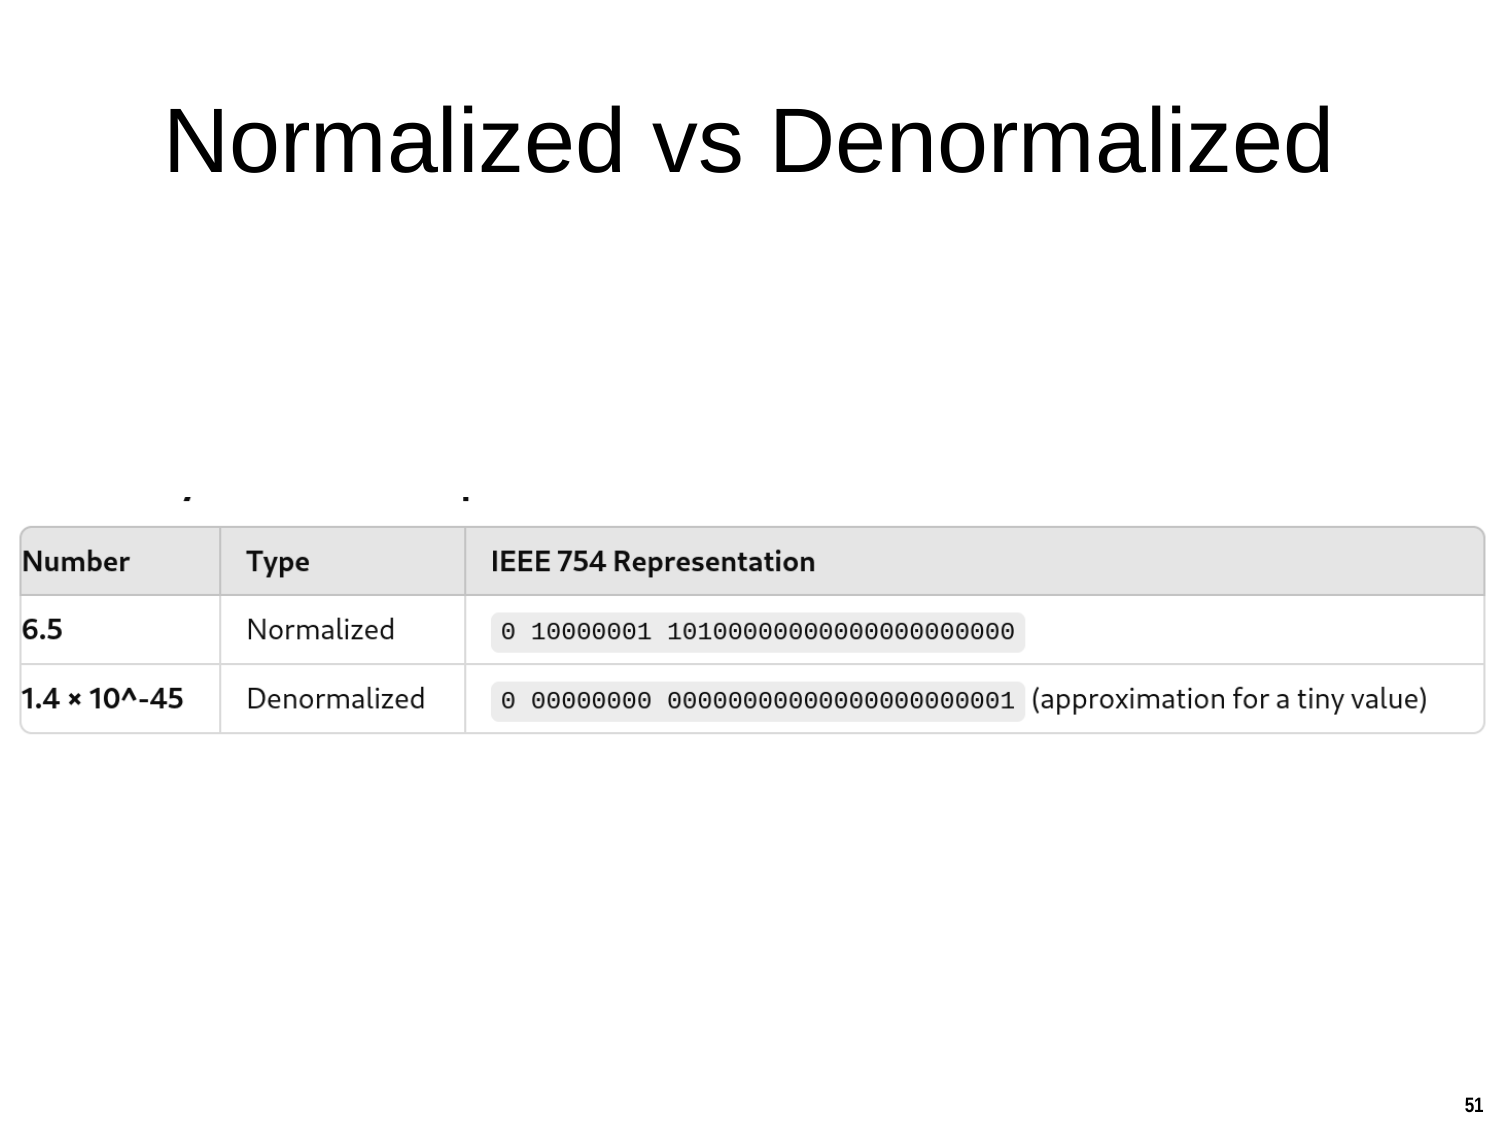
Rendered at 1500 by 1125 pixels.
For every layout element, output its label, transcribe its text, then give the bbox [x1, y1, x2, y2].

picture [3, 497, 1500, 761]
title Normalized vs Denormalized [62, 41, 1438, 230]
